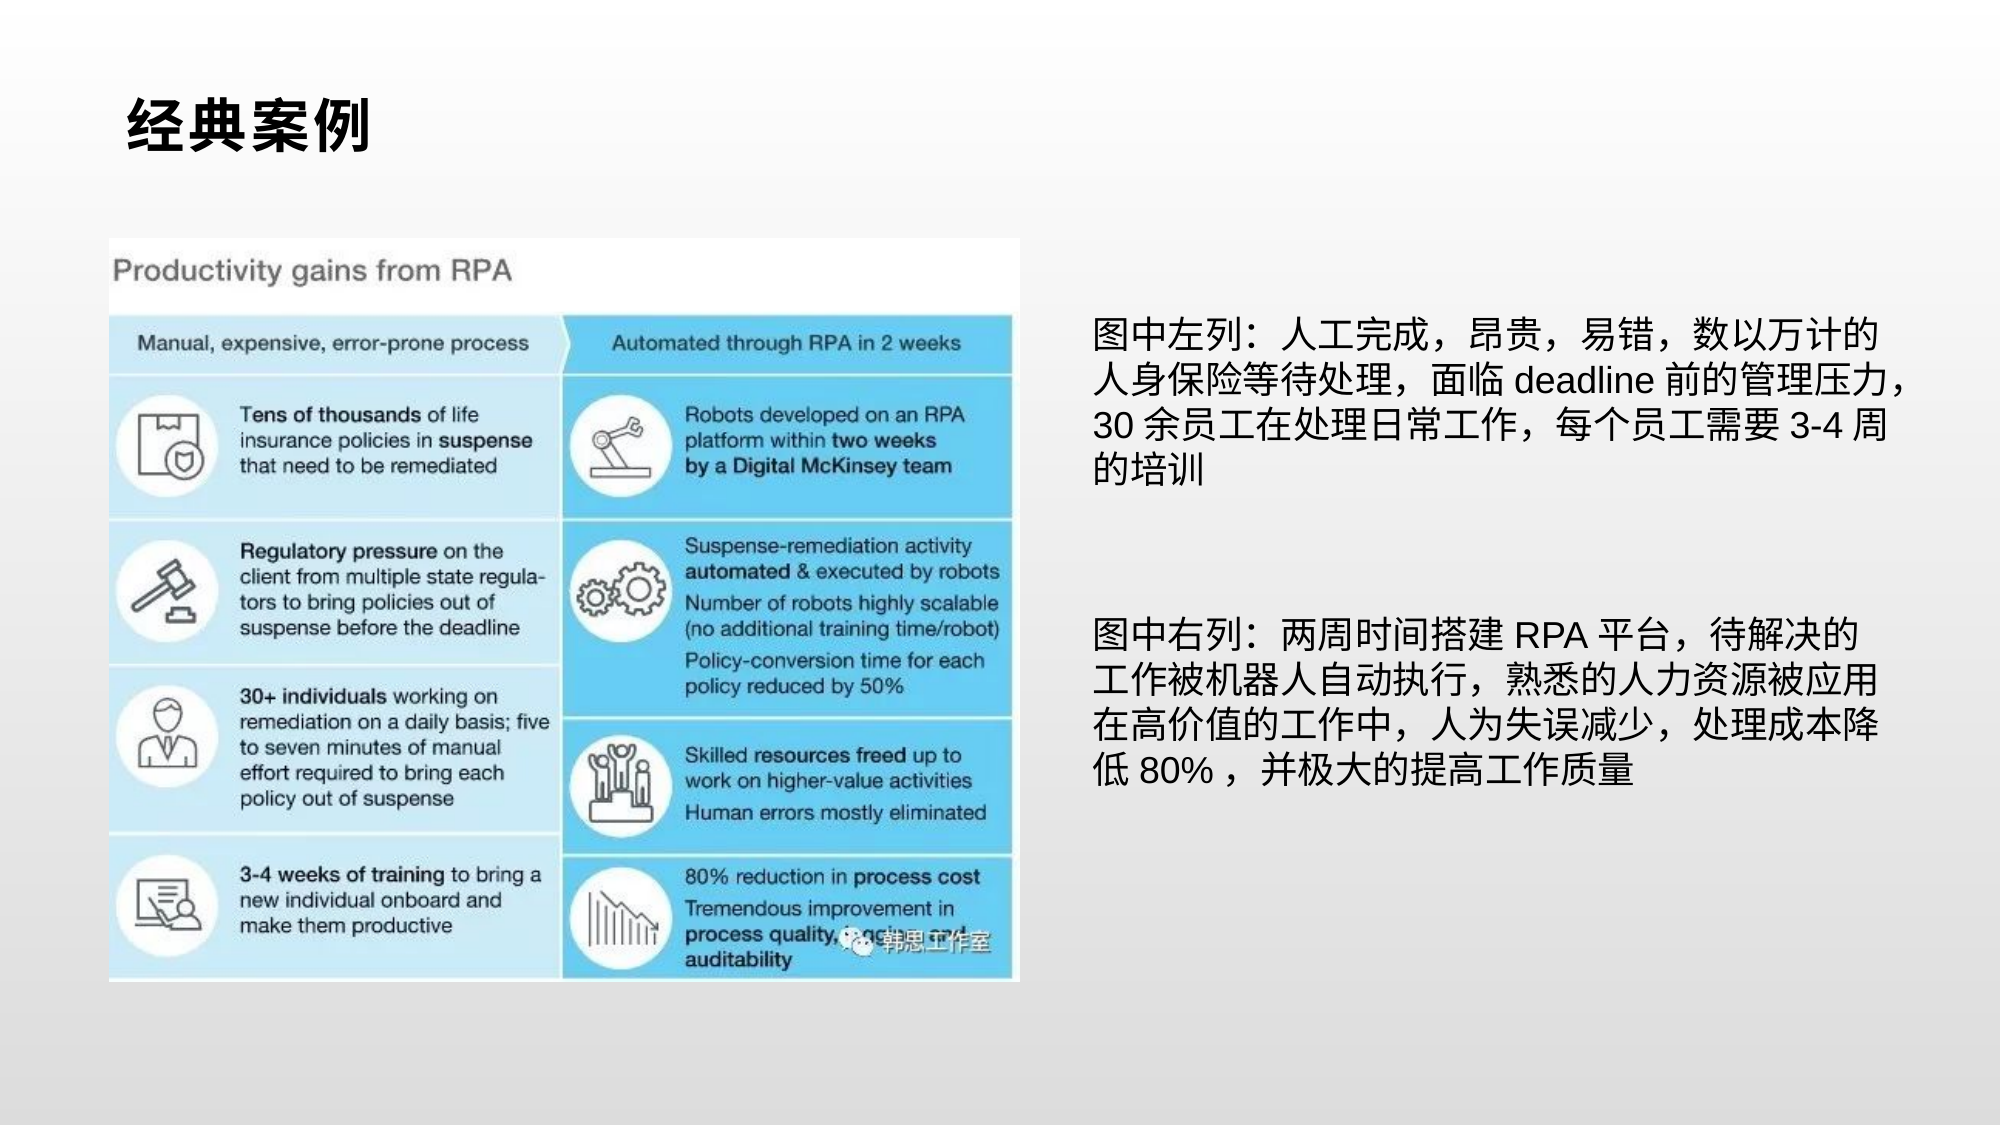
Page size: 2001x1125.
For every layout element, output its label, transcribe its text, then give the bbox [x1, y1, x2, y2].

text_box 图中右列：两周时间搭建RPA平台，待解决的工作被机器人自动执行，熟悉的人力资源被应用在高价值的工作中，人为失误减少，处理成本降低80%，并极大的提高工作质量 [1077, 603, 1909, 799]
text_box 图中左列：人工完成，昂贵，易错，数以万计的人身保险等待处理，面临deadline前的管理压力，30余员工在处理日常工作，每个员工需要3-4周的培训 [1077, 303, 1909, 499]
title 经典案例 [109, 70, 1891, 178]
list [109, 238, 1020, 982]
